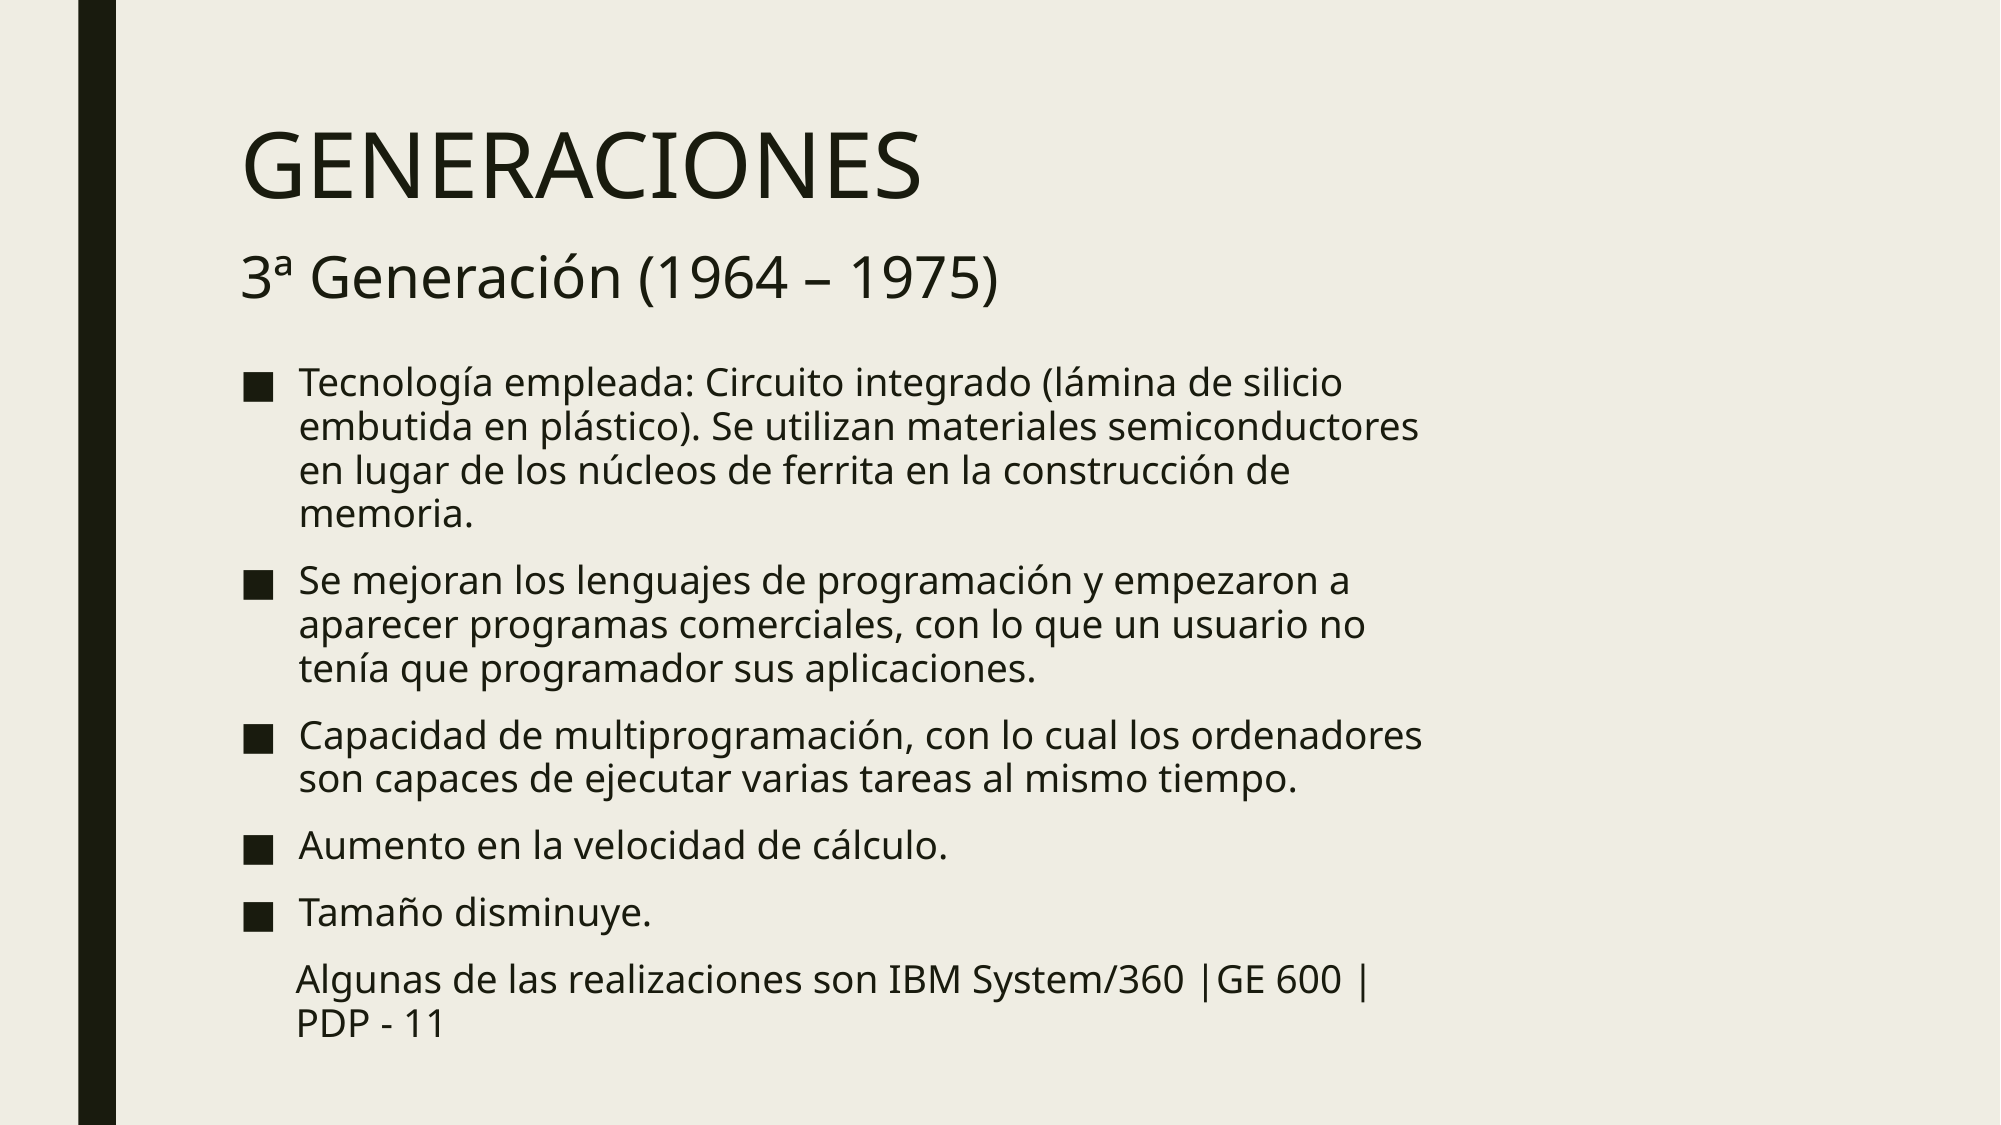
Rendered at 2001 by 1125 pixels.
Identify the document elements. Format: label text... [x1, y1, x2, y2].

title GENERACIONES 3ª Generación (1964 – 1975) [225, 112, 1800, 326]
list Tecnología empleada: Circuito integrado (lámina de silicio embutida en plástico). Se utilizan materiales semiconductores en lugar de los núcleos de ferrita en la construcción de memoria. Se mejoran los lenguajes de programación y empezaron a aparecer programas comerciales, con lo que un usuario no tenía que programador sus aplicaciones. Capacidad de multiprogramación, con lo cual los ordenadores son capaces de ejecutar varias tareas al mismo tiempo. Aumento en la velocidad de cálculo. Tamaño disminuye. Algunas de las realizaciones son IBM System/360 |GE 600 | PDP - 11 [225, 354, 1450, 1085]
